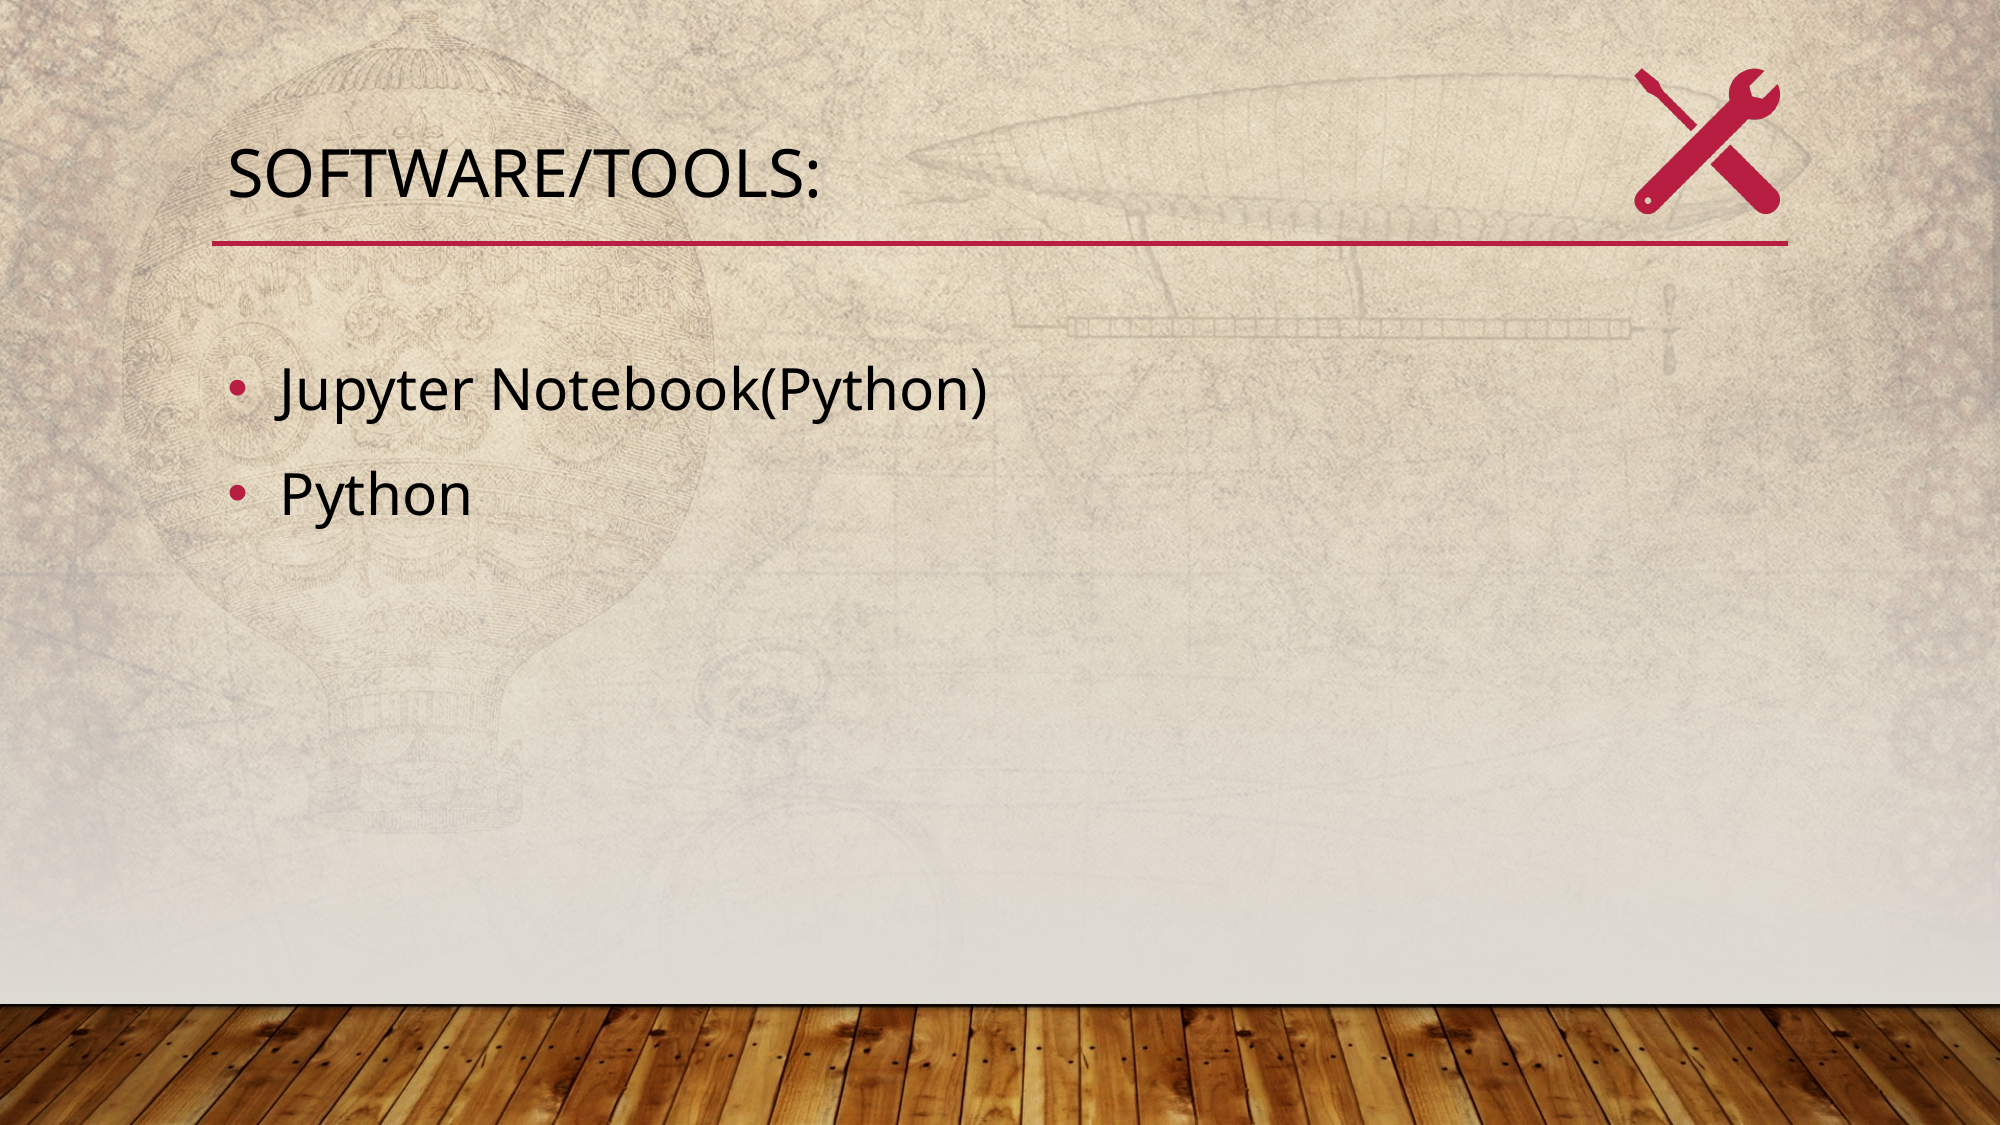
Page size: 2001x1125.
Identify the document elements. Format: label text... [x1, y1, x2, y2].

picture [1621, 55, 1793, 228]
picture [0, 1004, 2000, 1125]
title Software/Tools: [212, 131, 1788, 305]
list Jupyter Notebook(Python) Python [212, 330, 1788, 897]
